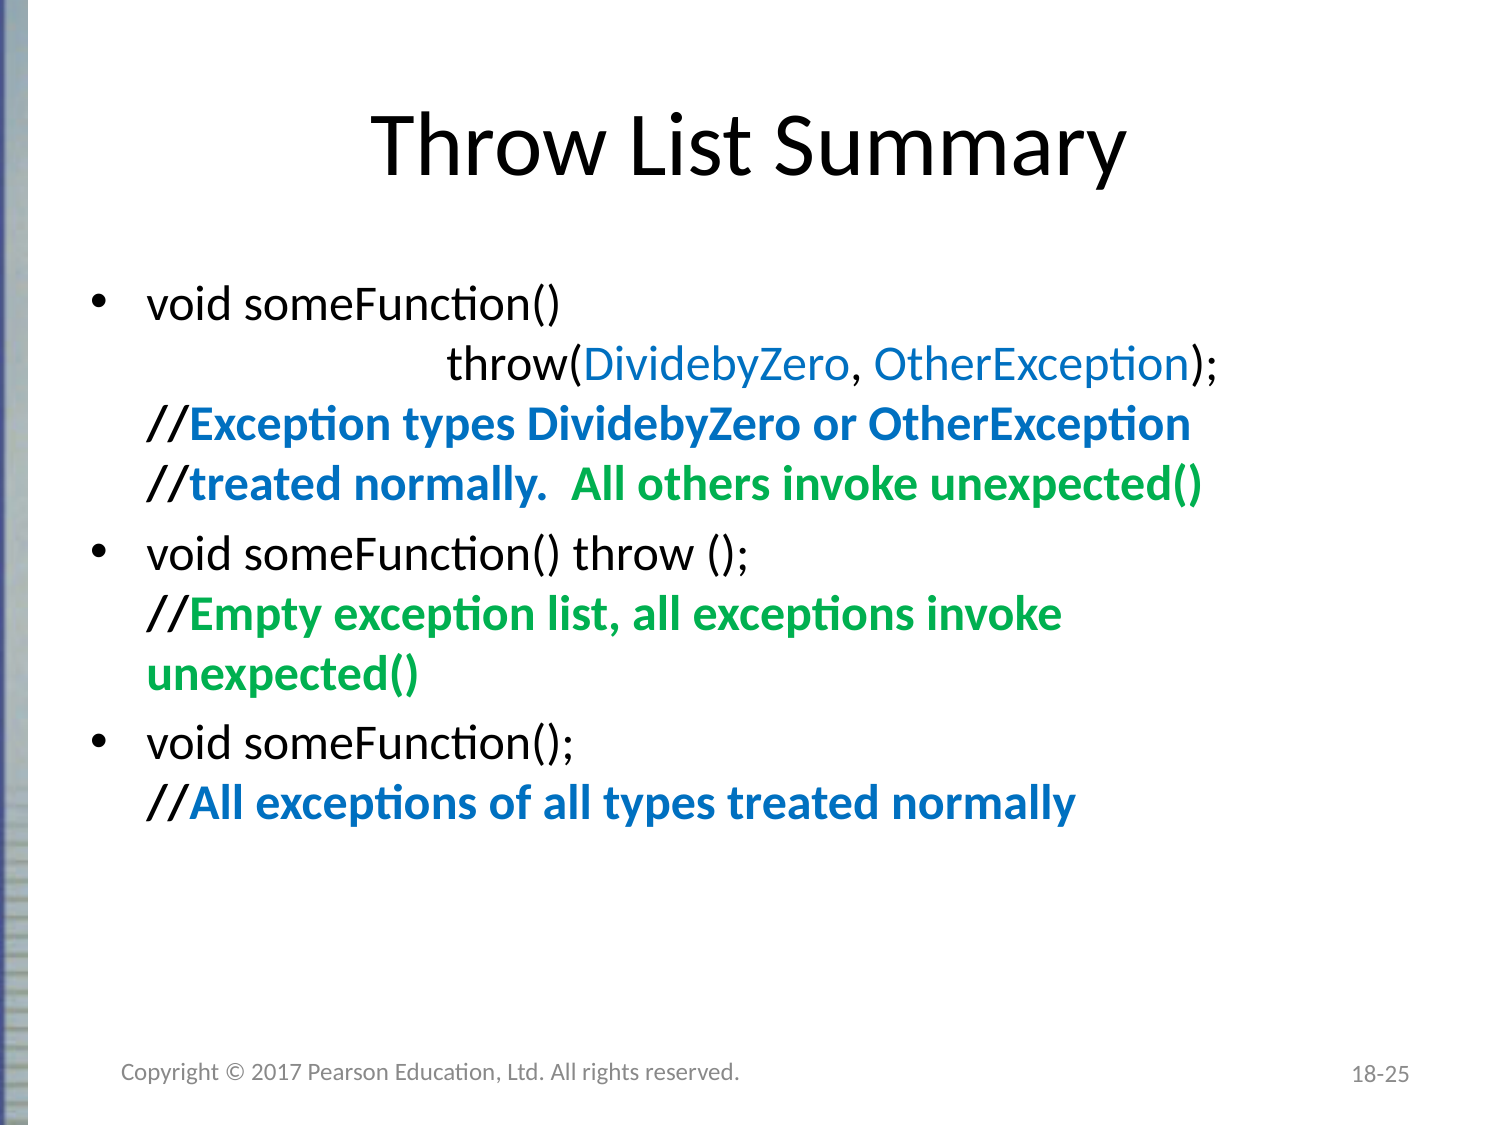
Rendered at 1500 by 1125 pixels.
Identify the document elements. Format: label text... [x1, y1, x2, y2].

picture [0, 0, 28, 1125]
list void someFunction() throw(DividebyZero, OtherException); //Exception types DividebyZero or OtherException //treated normally. All others invoke unexpected() void someFunction() throw (); //Empty exception list, all exceptions invoke unexpected() void someFunction(); //All exceptions of all types treated normally [75, 262, 1425, 1005]
title Throw List Summary [75, 45, 1425, 233]
footer Copyright © 2017 Pearson Education, Ltd. All rights reserved. [75, 1040, 788, 1100]
slide_number 18-25 [1074, 1042, 1425, 1103]
